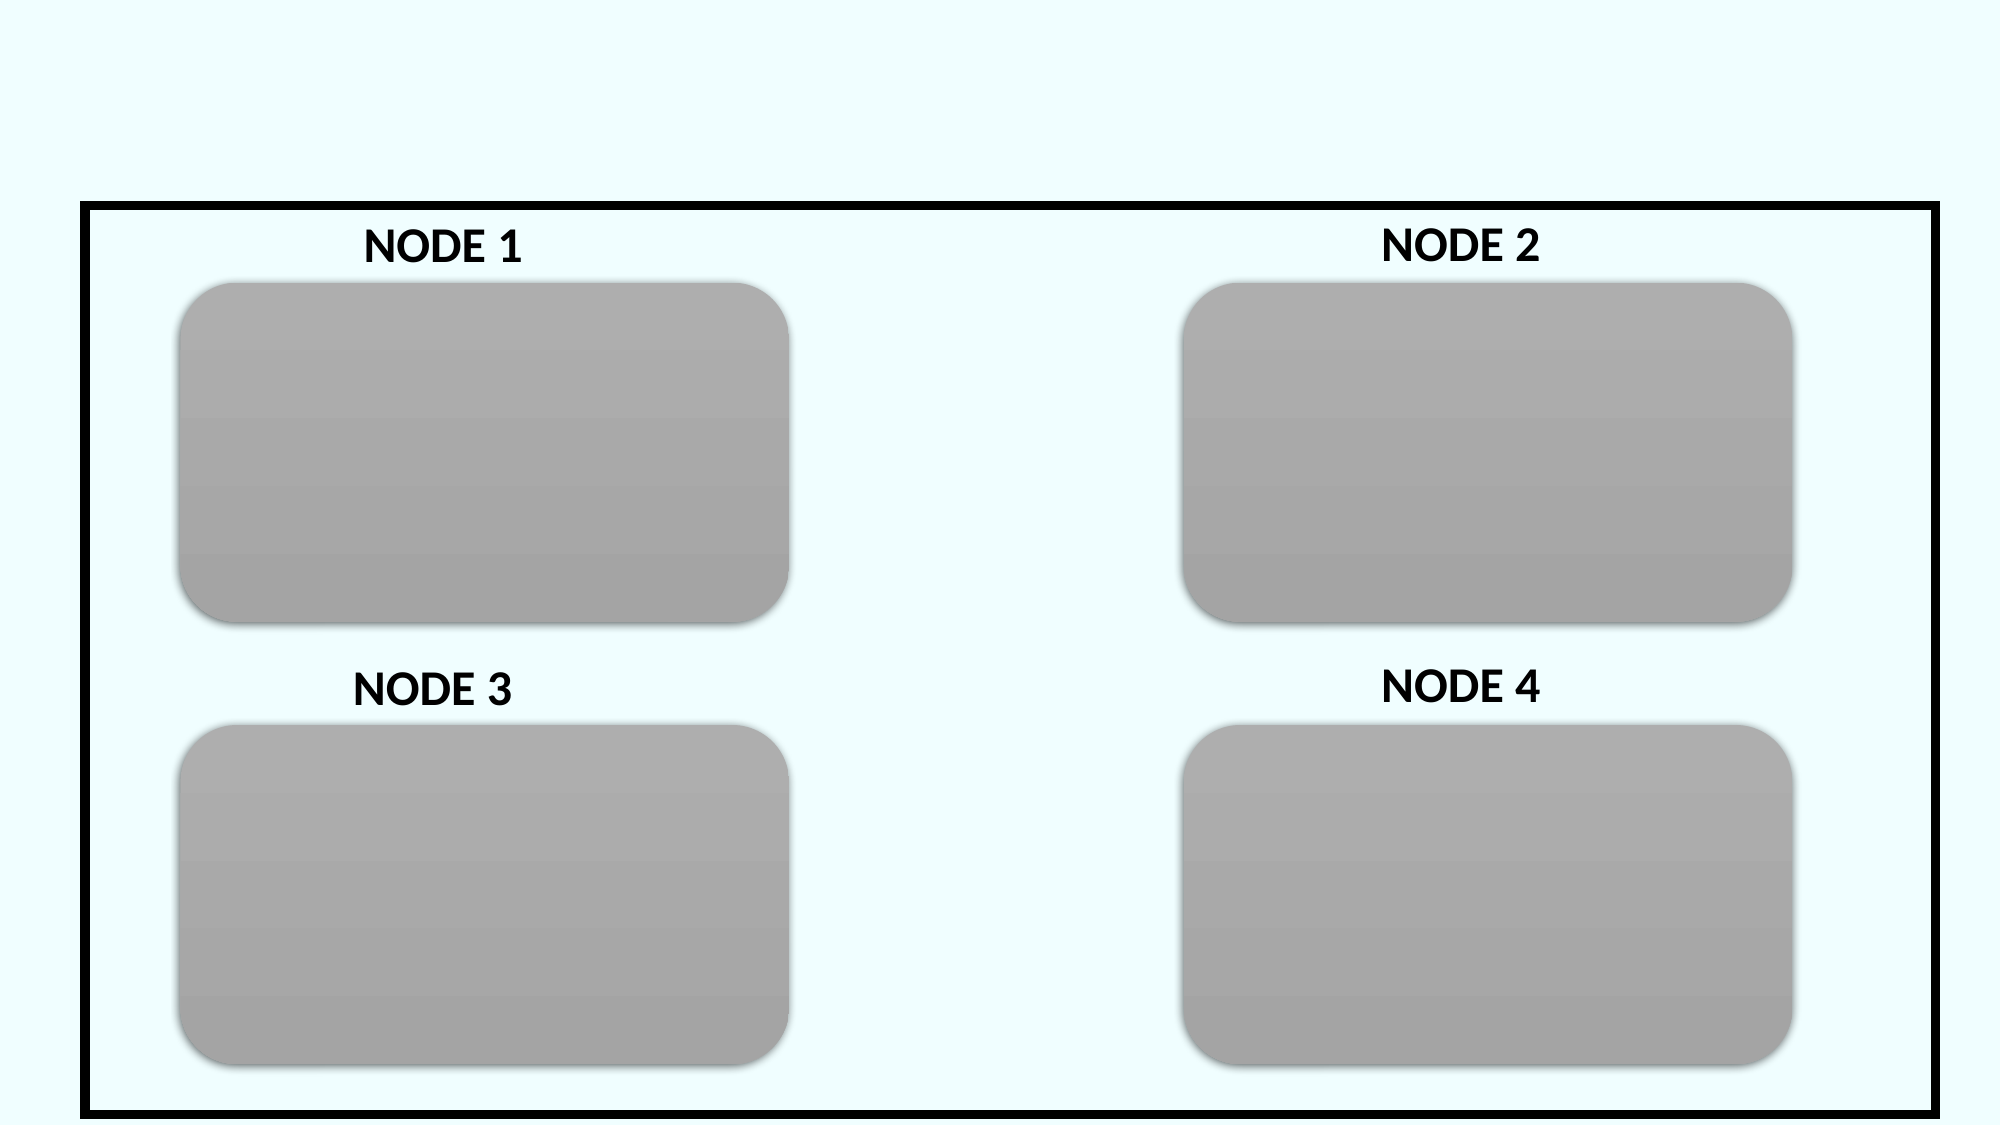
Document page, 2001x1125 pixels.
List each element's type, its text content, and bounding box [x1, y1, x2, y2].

text_box [84, 204, 1937, 1115]
text_box NODE 3 [338, 648, 835, 724]
text_box NODE 1 [348, 205, 846, 281]
text_box NODE 2 [1366, 203, 1863, 279]
text_box NODE 4 [1366, 644, 1863, 720]
